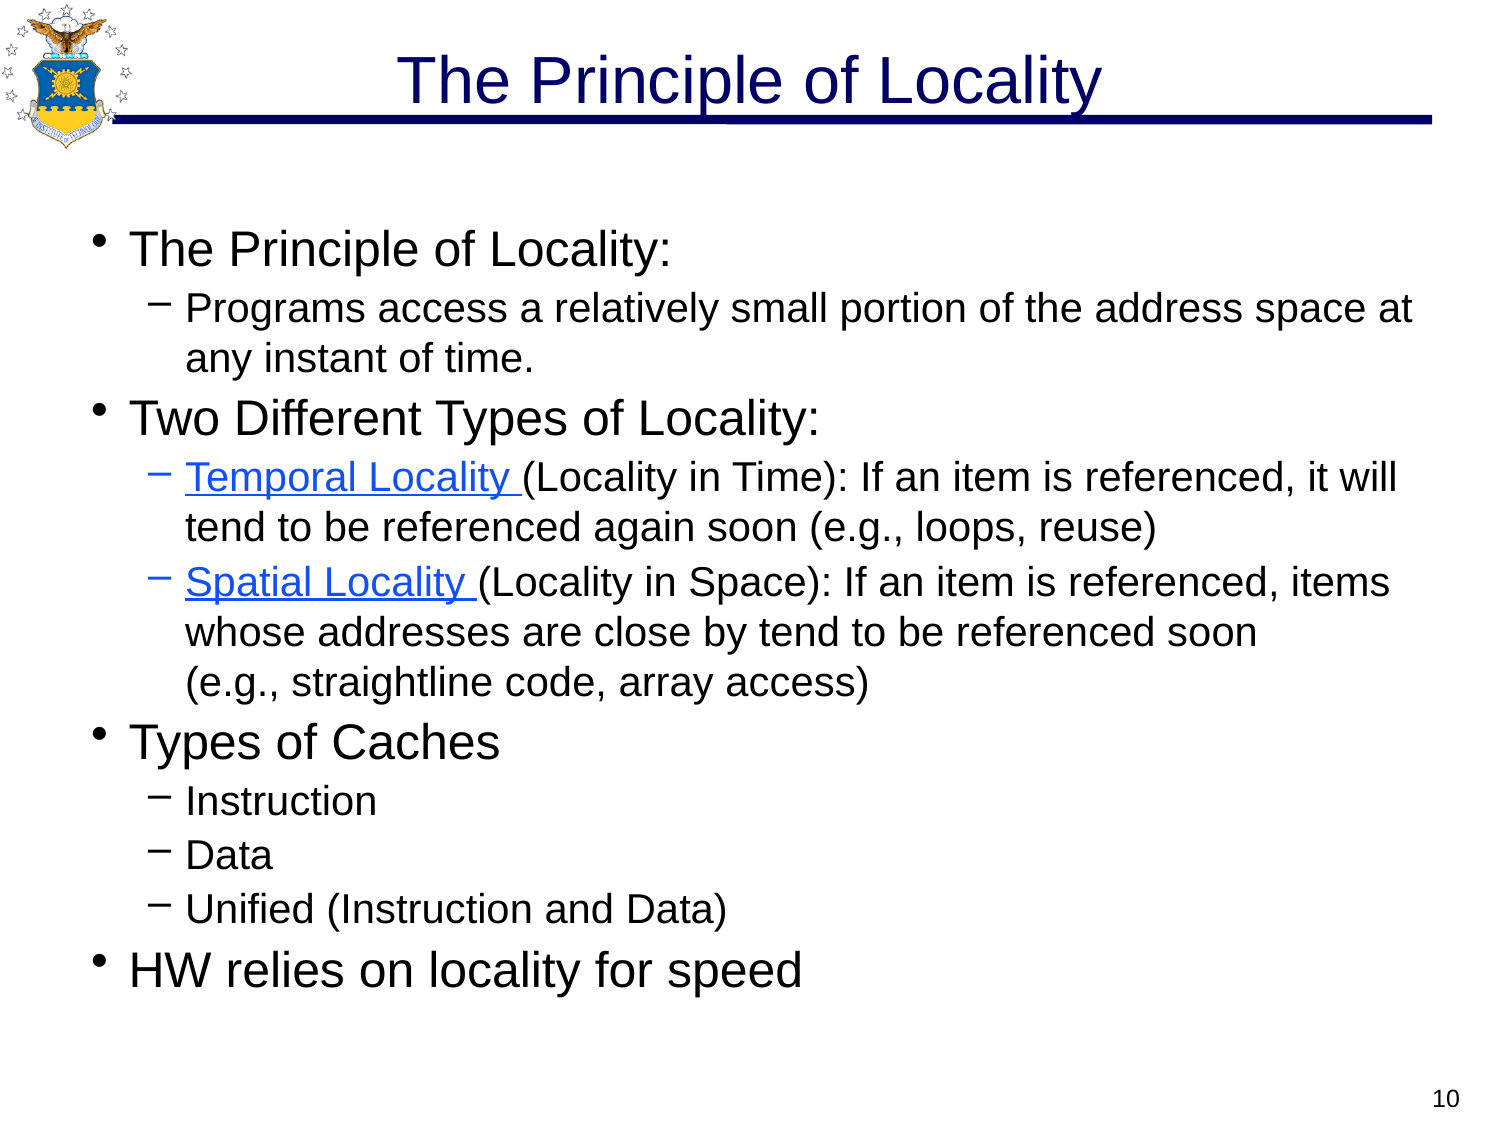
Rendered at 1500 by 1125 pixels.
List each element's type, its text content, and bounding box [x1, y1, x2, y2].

slide_number 10 [1124, 1074, 1476, 1113]
picture [0, 2, 133, 150]
title The Principle of Locality [125, 12, 1375, 141]
list The Principle of Locality: Programs access a relatively small portion of the address space at any instant of time. Two Different Types of Locality: Temporal Locality (Locality in Time): If an item is referenced, it will tend to be referenced again soon (e.g., loops, reuse) Spatial Locality (Locality in Space): If an item is referenced, items whose addresses are close by tend to be referenced soon (e.g., straightline code, array access) Types of Caches Instruction Data Unified (Instruction and Data) HW relies on locality for speed [76, 209, 1430, 988]
